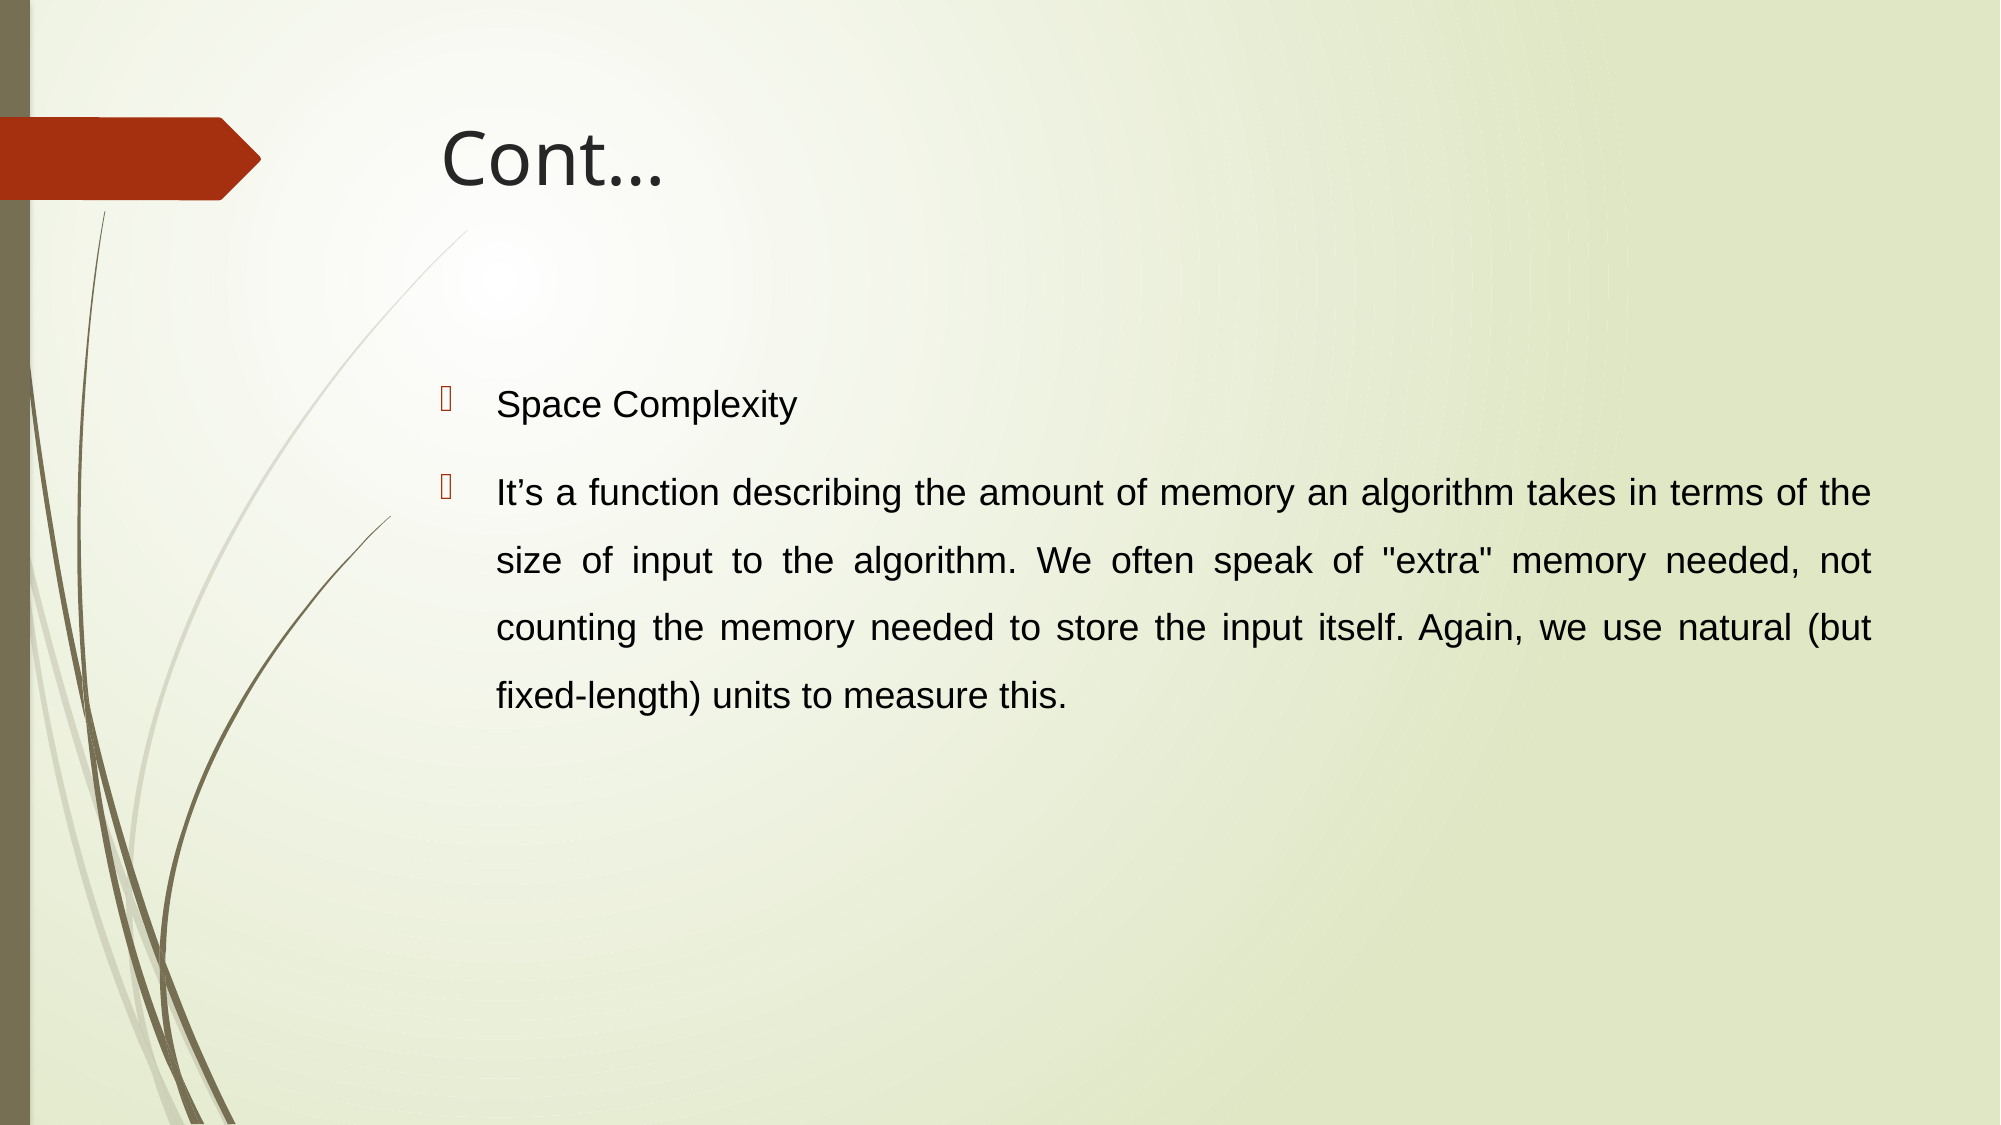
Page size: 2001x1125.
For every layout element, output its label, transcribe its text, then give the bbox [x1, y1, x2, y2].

title Cont… [425, 102, 1888, 313]
list Space Complexity It’s a function describing the amount of memory an algorithm takes in terms of the size of input to the algorithm. We often speak of "extra" memory needed, not counting the memory needed to store the input itself. Again, we use natural (but fixed-length) units to measure this. [424, 350, 1888, 970]
